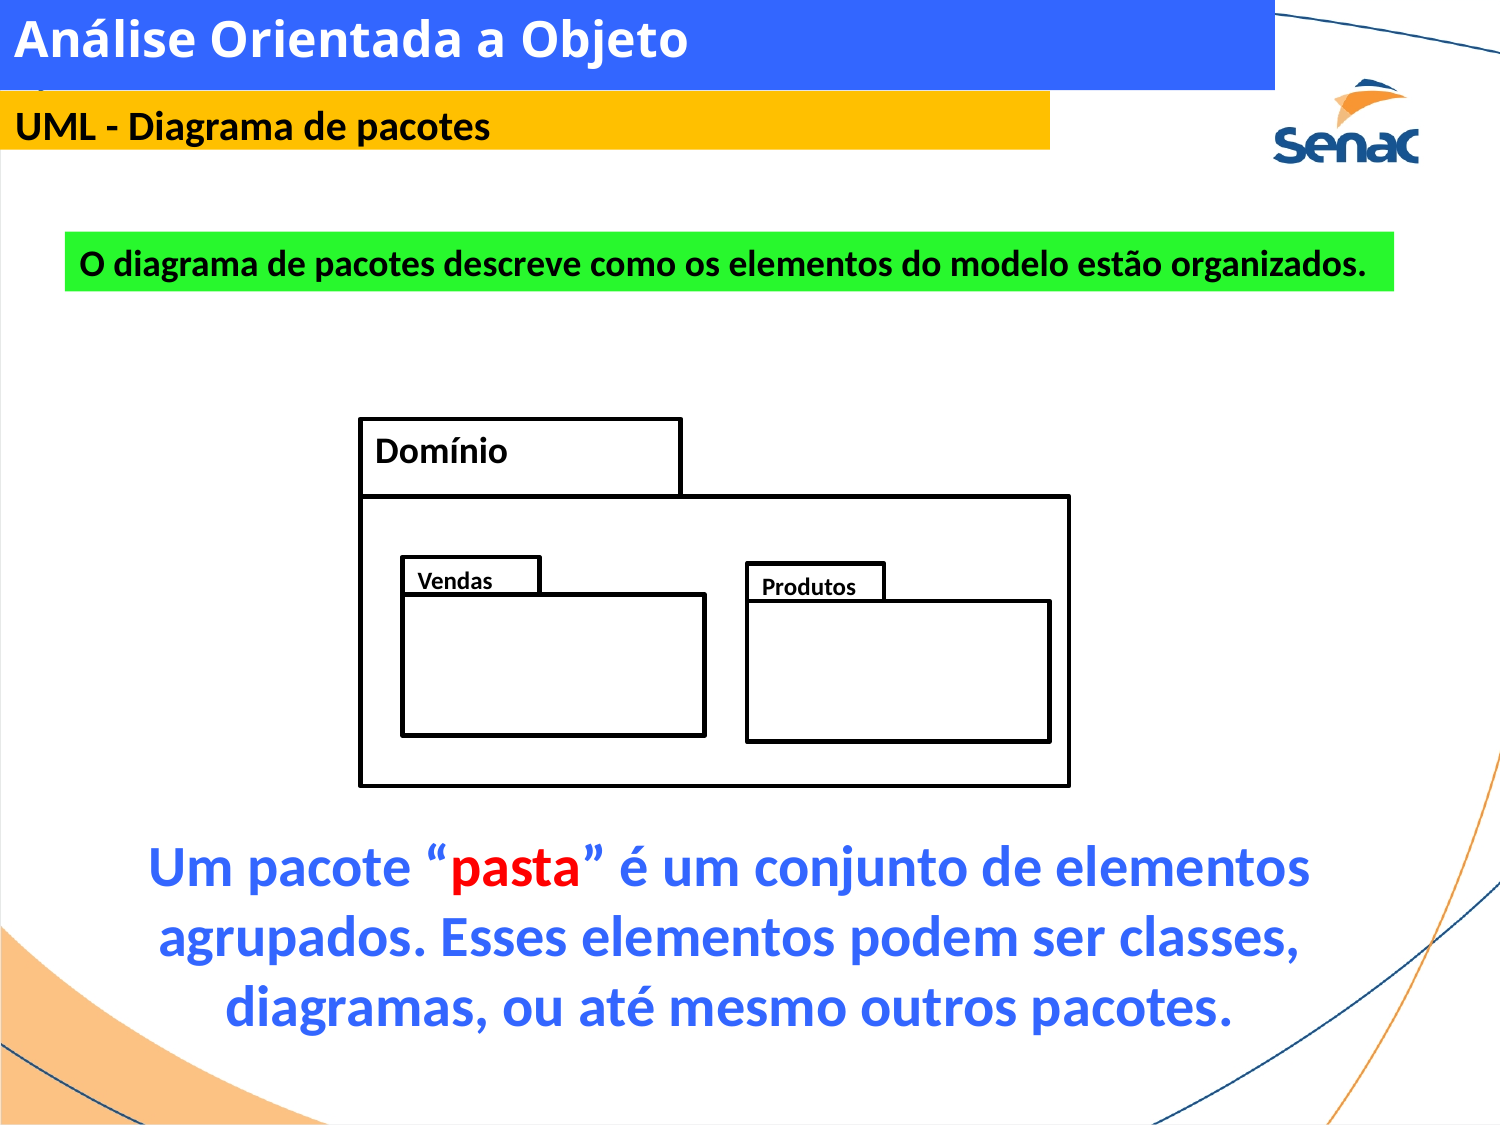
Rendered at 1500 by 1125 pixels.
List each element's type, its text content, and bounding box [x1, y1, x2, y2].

text_box O diagrama de pacotes descreve como os elementos do modelo estão organizados. [64, 231, 1395, 292]
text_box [746, 563, 1050, 742]
picture [0, 0, 1500, 1125]
text_box UML - Diagrama de pacotes [0, 91, 1050, 150]
text_box Análise Orientada a Objeto [0, 0, 1275, 91]
text_box Um pacote “pasta” é um conjunto de elementos agrupados. Esses elementos podem ser classes, diagramas, ou até mesmo outros pacotes. [42, 820, 1417, 1046]
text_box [402, 556, 706, 736]
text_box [359, 418, 1070, 787]
